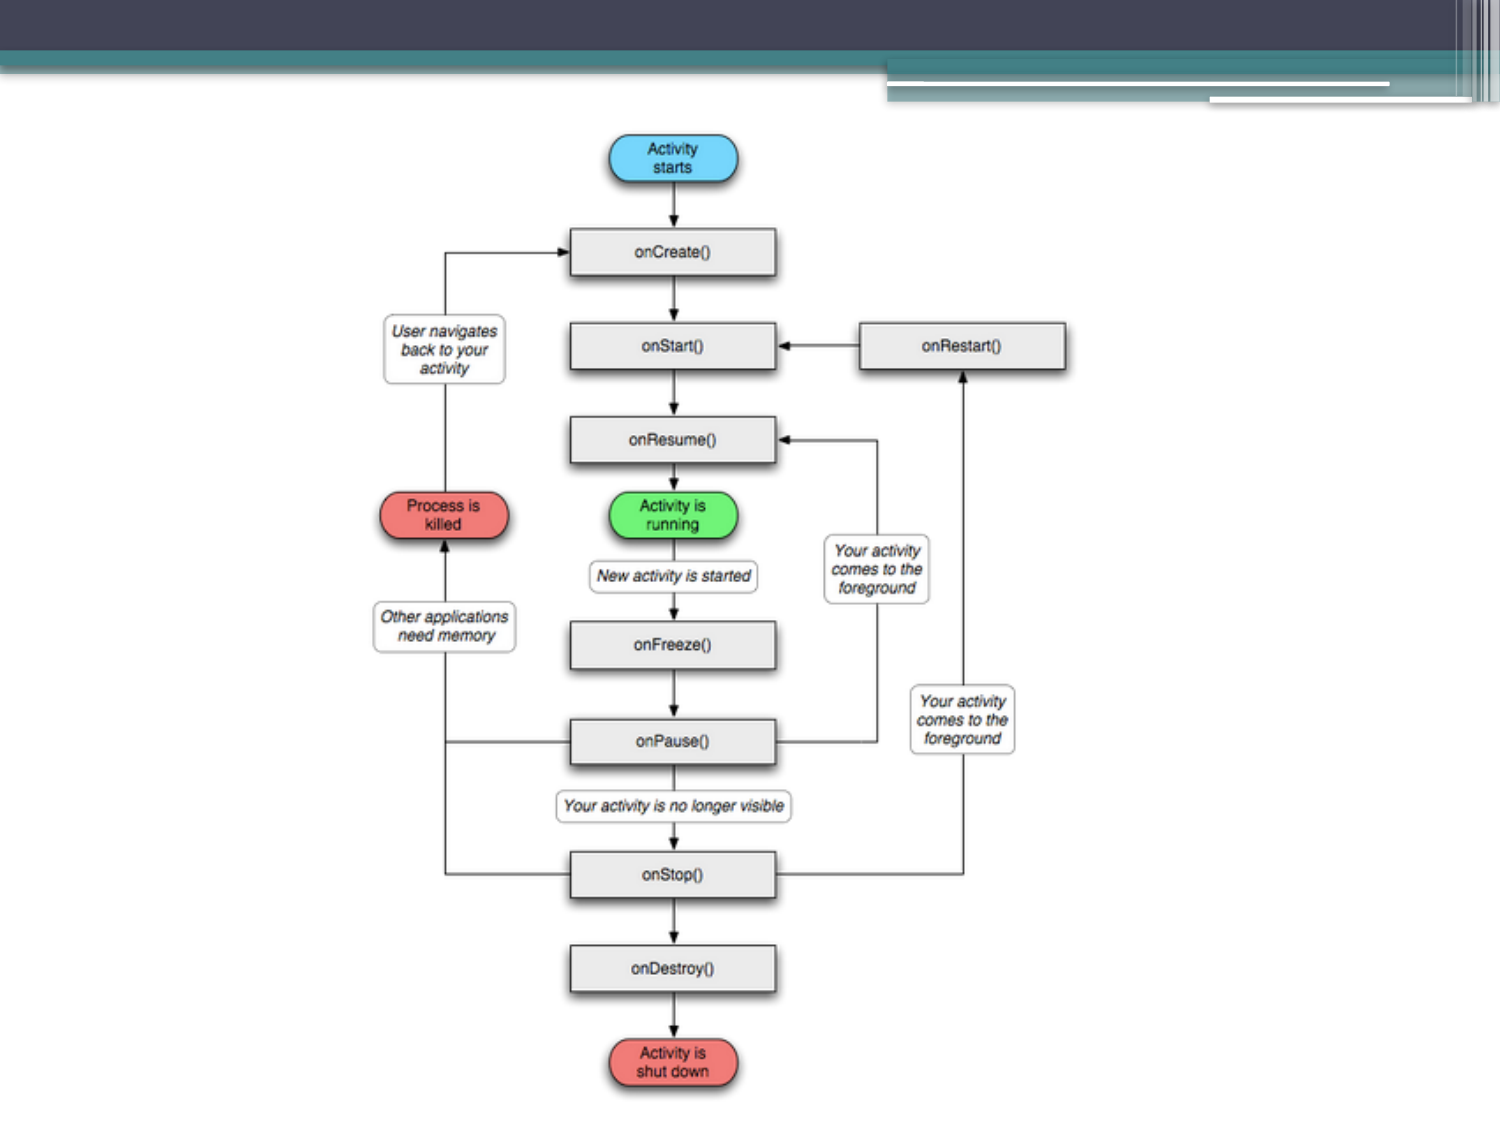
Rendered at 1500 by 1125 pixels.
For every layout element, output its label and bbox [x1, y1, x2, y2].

list [348, 113, 1140, 1116]
